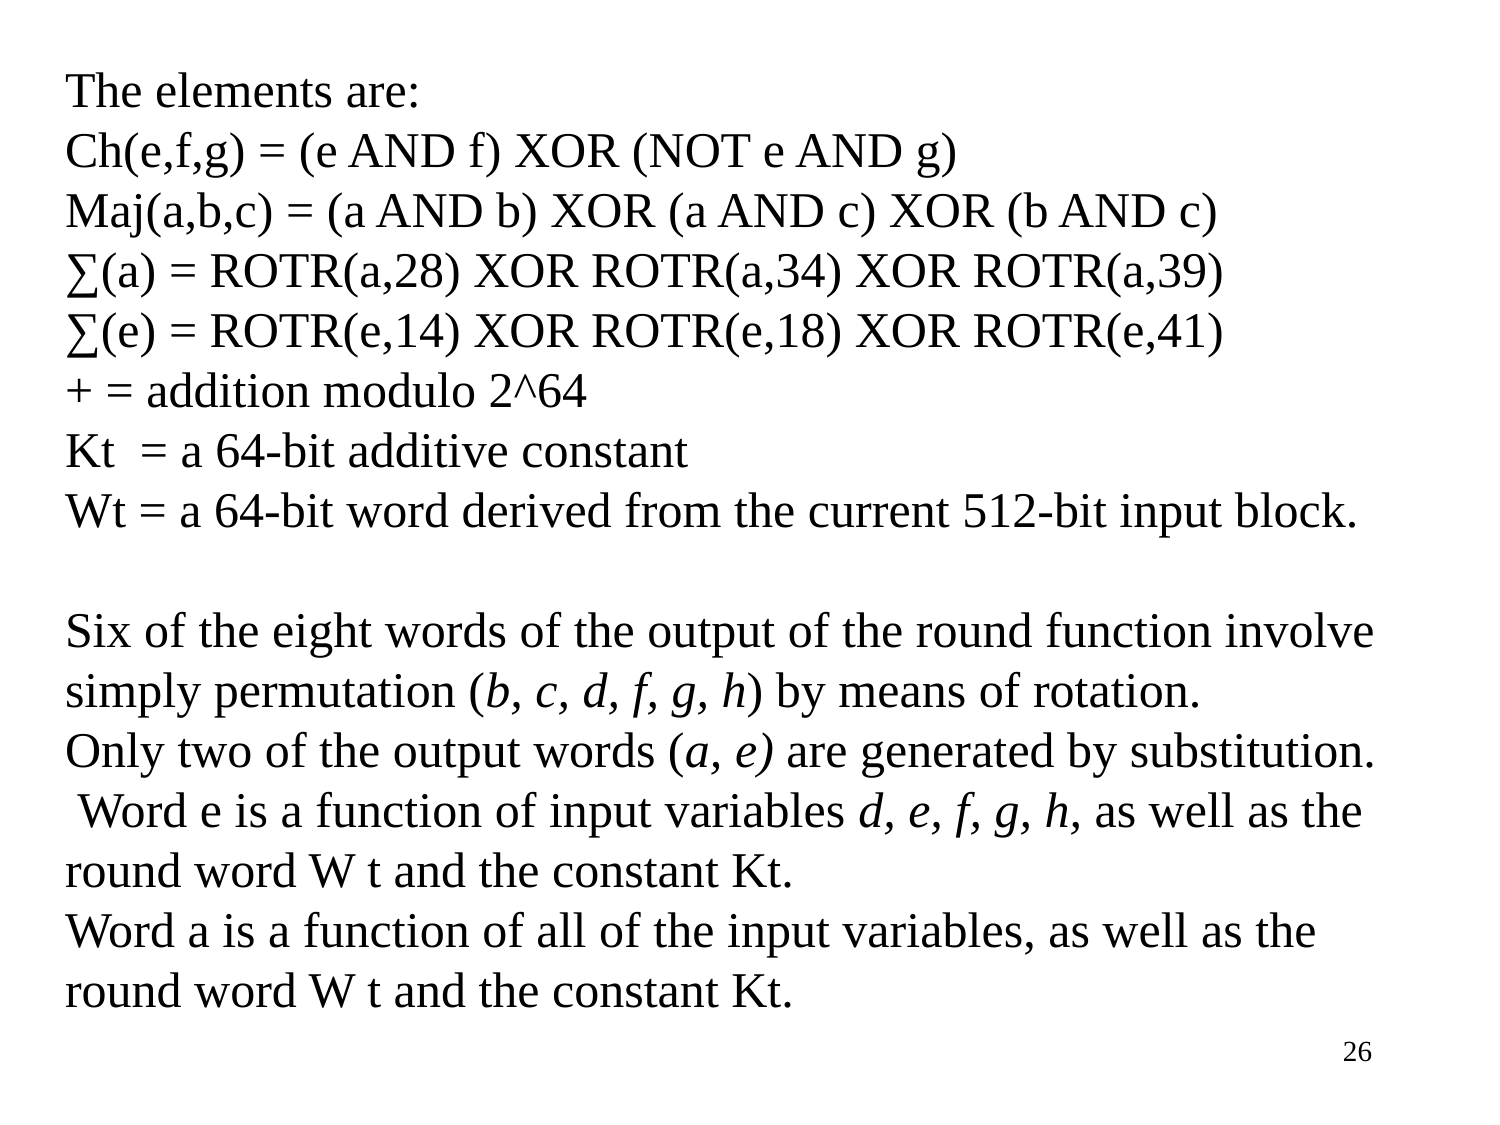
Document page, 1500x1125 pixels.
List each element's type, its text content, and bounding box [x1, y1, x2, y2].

text_box The elements are: Ch(e,f,g) = (e AND f) XOR (NOT e AND g) Maj(a,b,c) = (a AND b) XOR (a AND c) XOR (b AND c) ∑(a) = ROTR(a,28) XOR ROTR(a,34) XOR ROTR(a,39) ∑(e) = ROTR(e,14) XOR ROTR(e,18) XOR ROTR(e,41) + = addition modulo 2^64 Kt = a 64-bit additive constant Wt = a 64-bit word derived from the current 512-bit input block. Six of the eight words of the output of the round function involve simply permutation (b, c, d, f, g, h) by means of rotation. Only two of the output words (a, e) are generated by substitution. Word e is a function of input variables d, e, f, g, h, as well as the round word W t and the constant Kt. Word a is a function of all of the input variables, as well as the round word W t and the constant Kt. [50, 50, 1450, 1035]
text_box 26 [1074, 1024, 1388, 1100]
